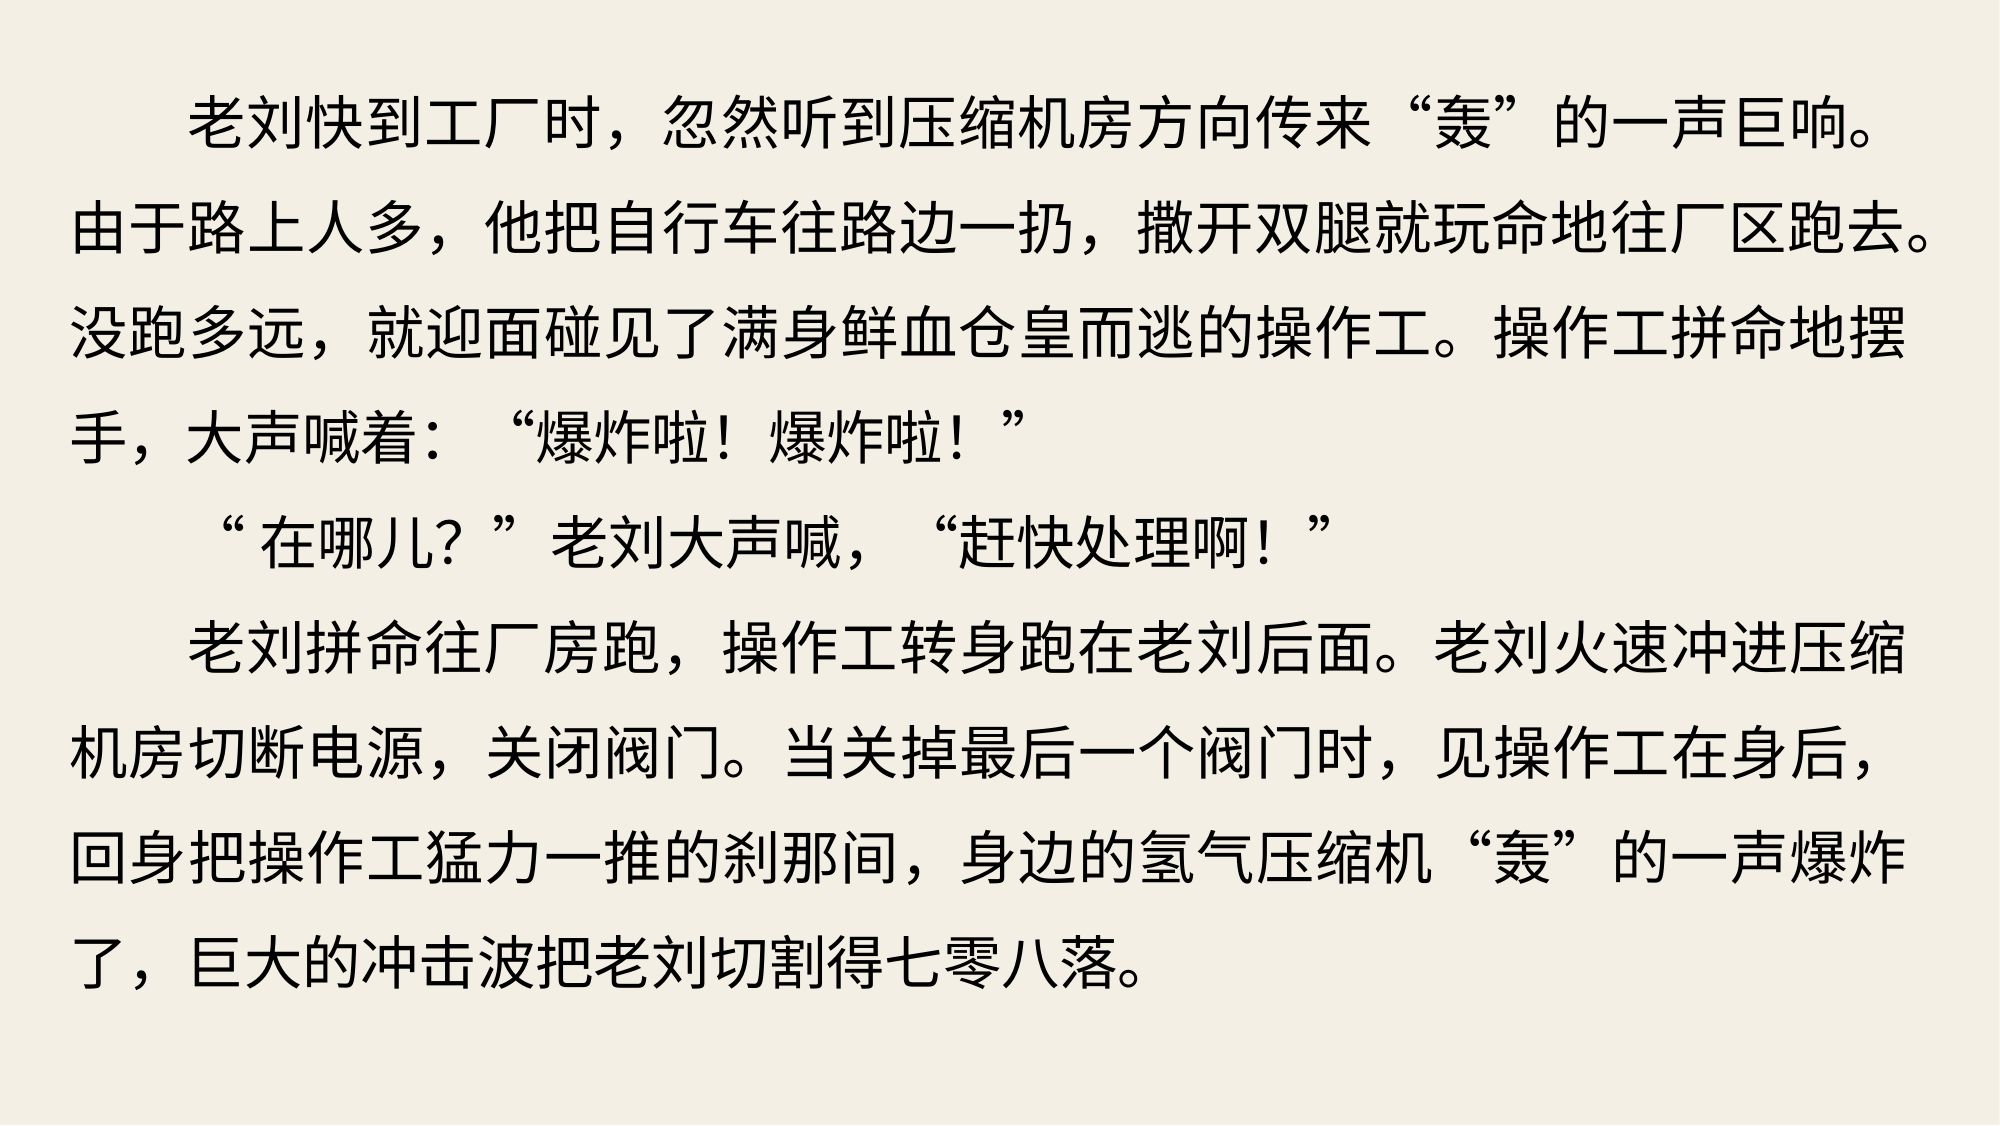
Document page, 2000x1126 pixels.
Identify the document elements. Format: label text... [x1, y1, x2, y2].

text_box 老刘快到工厂时，忽然听到压缩机房方向传来“轰”的一声巨响。由于路上人多，他把自行车往路边一扔，撒开双腿就玩命地往厂区跑去。没跑多远，就迎面碰见了满身鲜血仓皇而逃的操作工。操作工拼命地摆手，大声喊着：“爆炸啦！爆炸啦！” “在哪儿？”老刘大声喊，“赶快处理啊！” 老刘拼命往厂房跑，操作工转身跑在老刘后面。老刘火速冲进压缩机房切断电源，关闭阀门。当关掉最后一个阀门时，见操作工在身后，回身把操作工猛力一推的刹那间，身边的氢气压缩机“轰”的一声爆炸了，巨大的冲击波把老刘切割得七零八落。 [49, 41, 1928, 1006]
